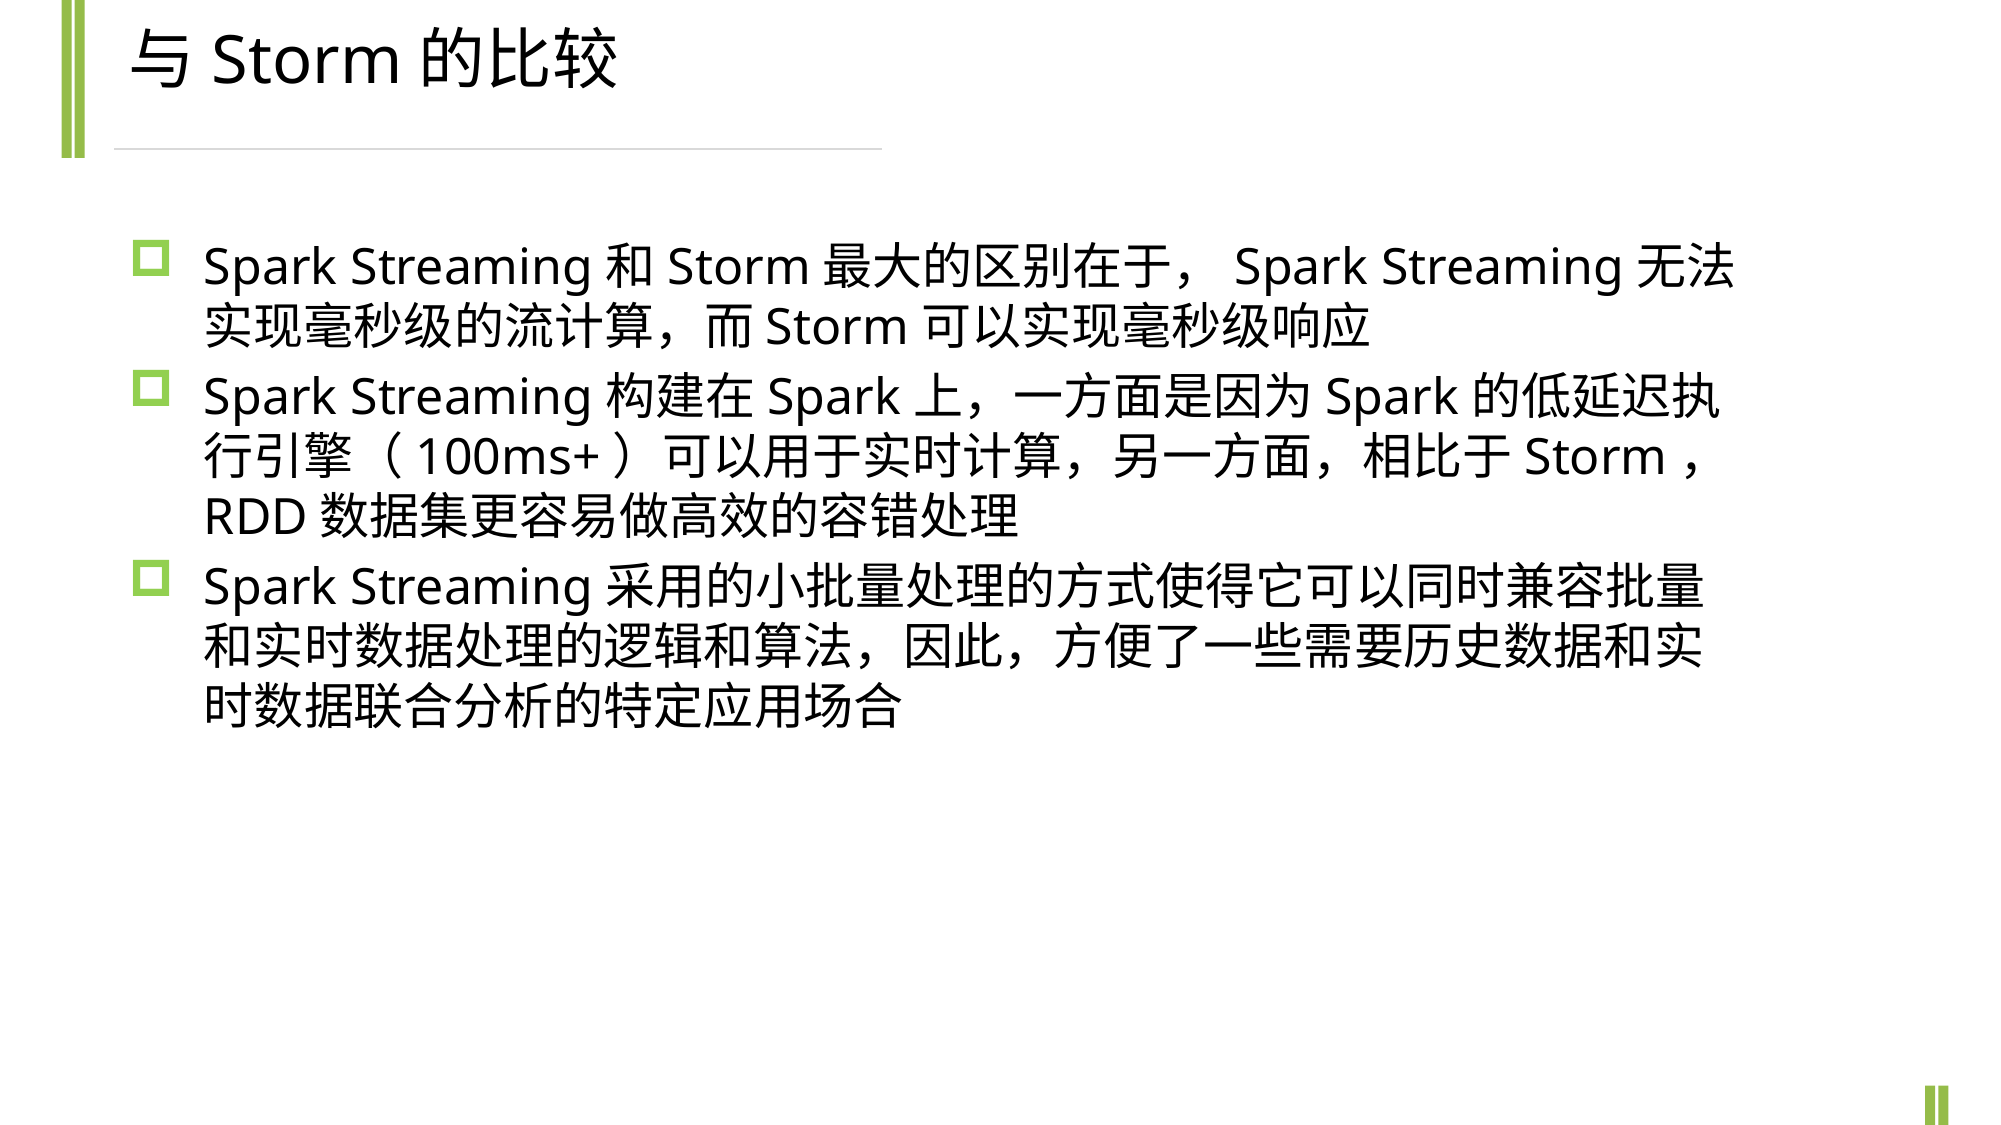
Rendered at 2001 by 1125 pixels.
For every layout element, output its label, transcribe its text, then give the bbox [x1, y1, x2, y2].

list 与Storm的比较 [114, 9, 1415, 106]
list Spark Streaming和Storm最大的区别在于，Spark Streaming无法实现毫秒级的流计算，而Storm可以实现毫秒级响应 Spark Streaming构建在Spark上，一方面是因为Spark的低延迟执行引擎（100ms+）可以用于实时计算，另一方面，相比于Storm，RDD数据集更容易做高效的容错处理 Spark Streaming采用的小批量处理的方式使得它可以同时兼容批量和实时数据处理的逻辑和算法，因此，方便了一些需要历史数据和实时数据联合分析的特定应用场合 [114, 227, 1765, 756]
